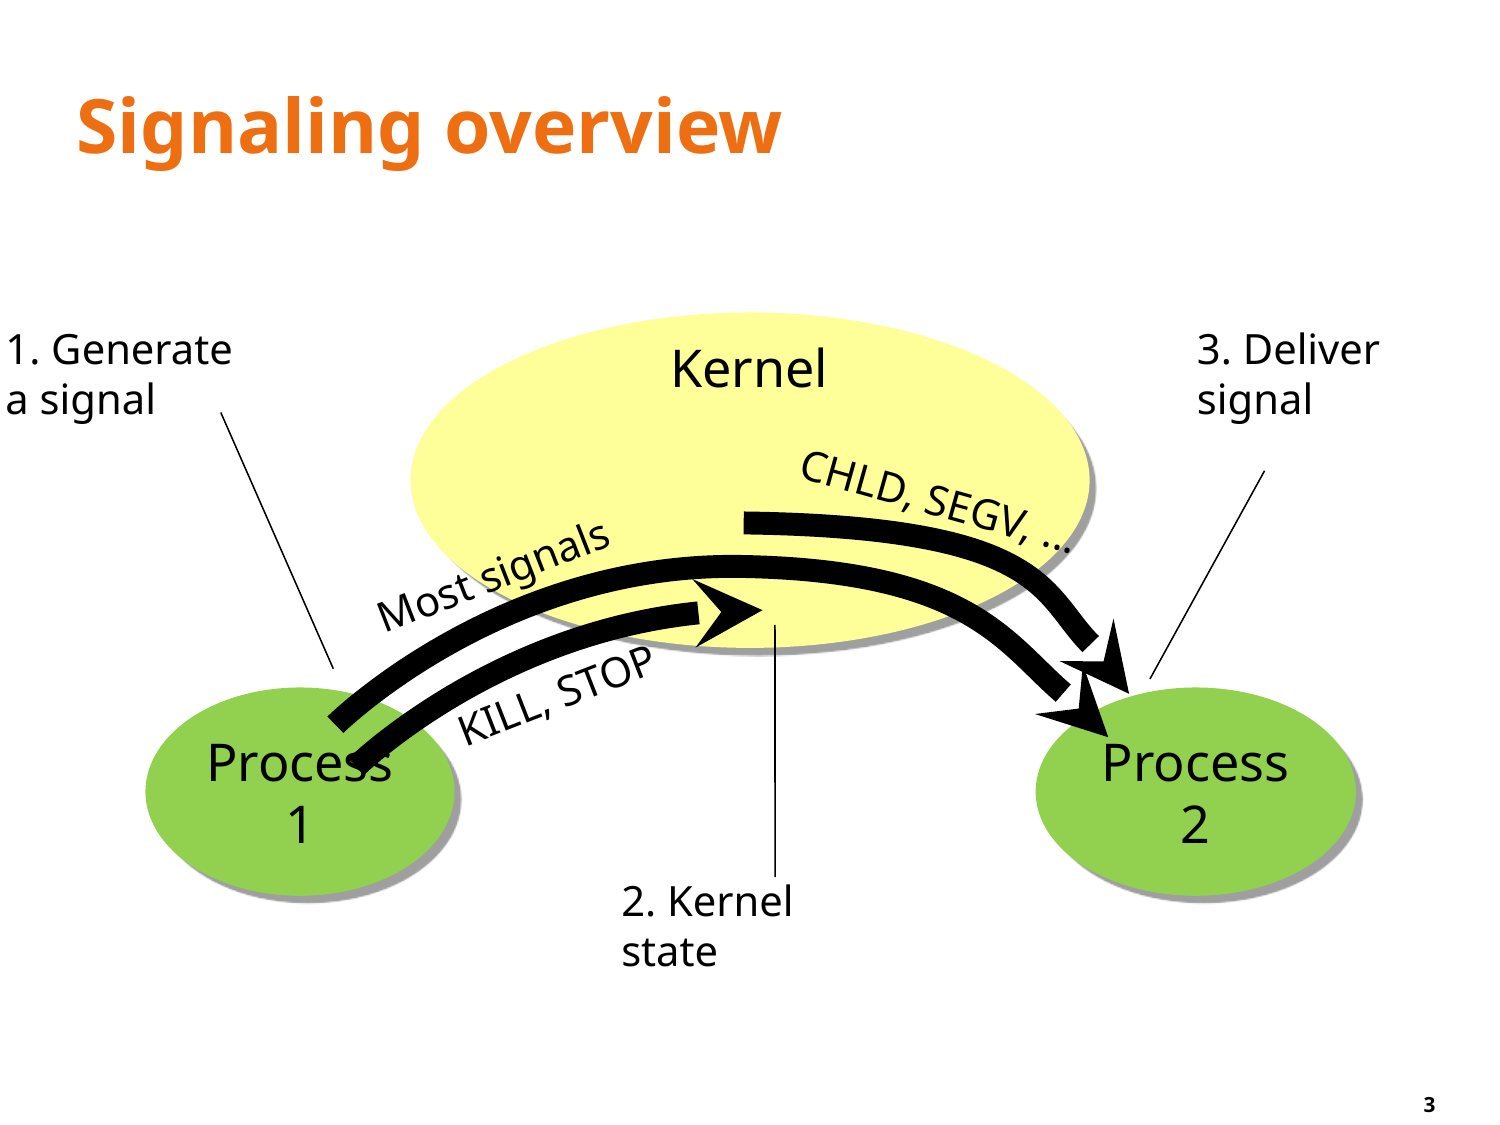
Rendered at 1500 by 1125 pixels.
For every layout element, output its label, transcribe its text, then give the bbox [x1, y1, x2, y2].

title Signaling overview [61, 60, 1438, 187]
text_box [16, 322, 1374, 977]
text_box [642, 312, 858, 321]
